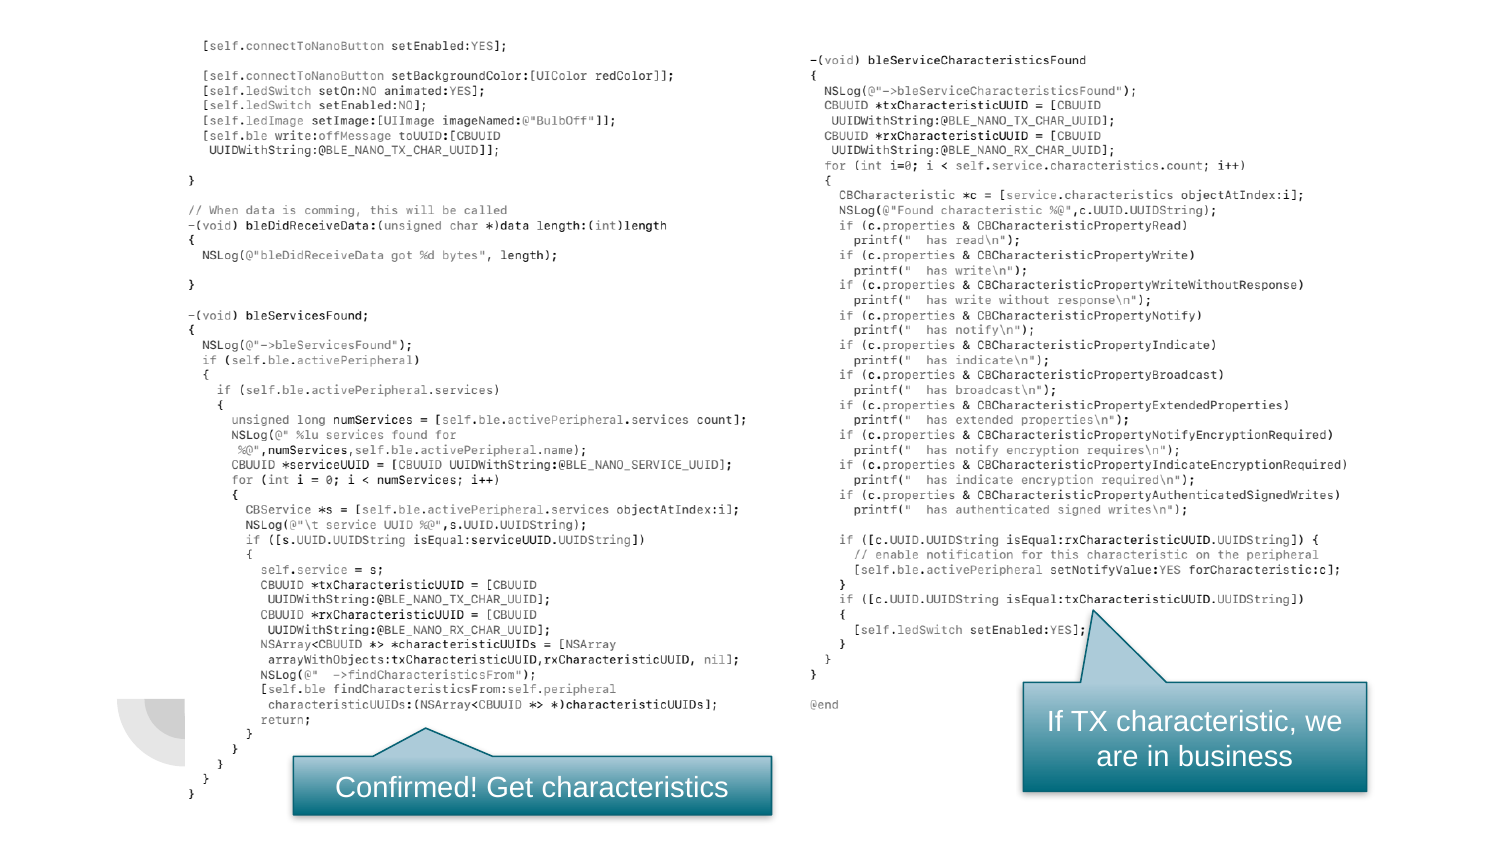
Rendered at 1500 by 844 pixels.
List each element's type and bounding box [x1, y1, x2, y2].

picture [149, 0, 1424, 844]
